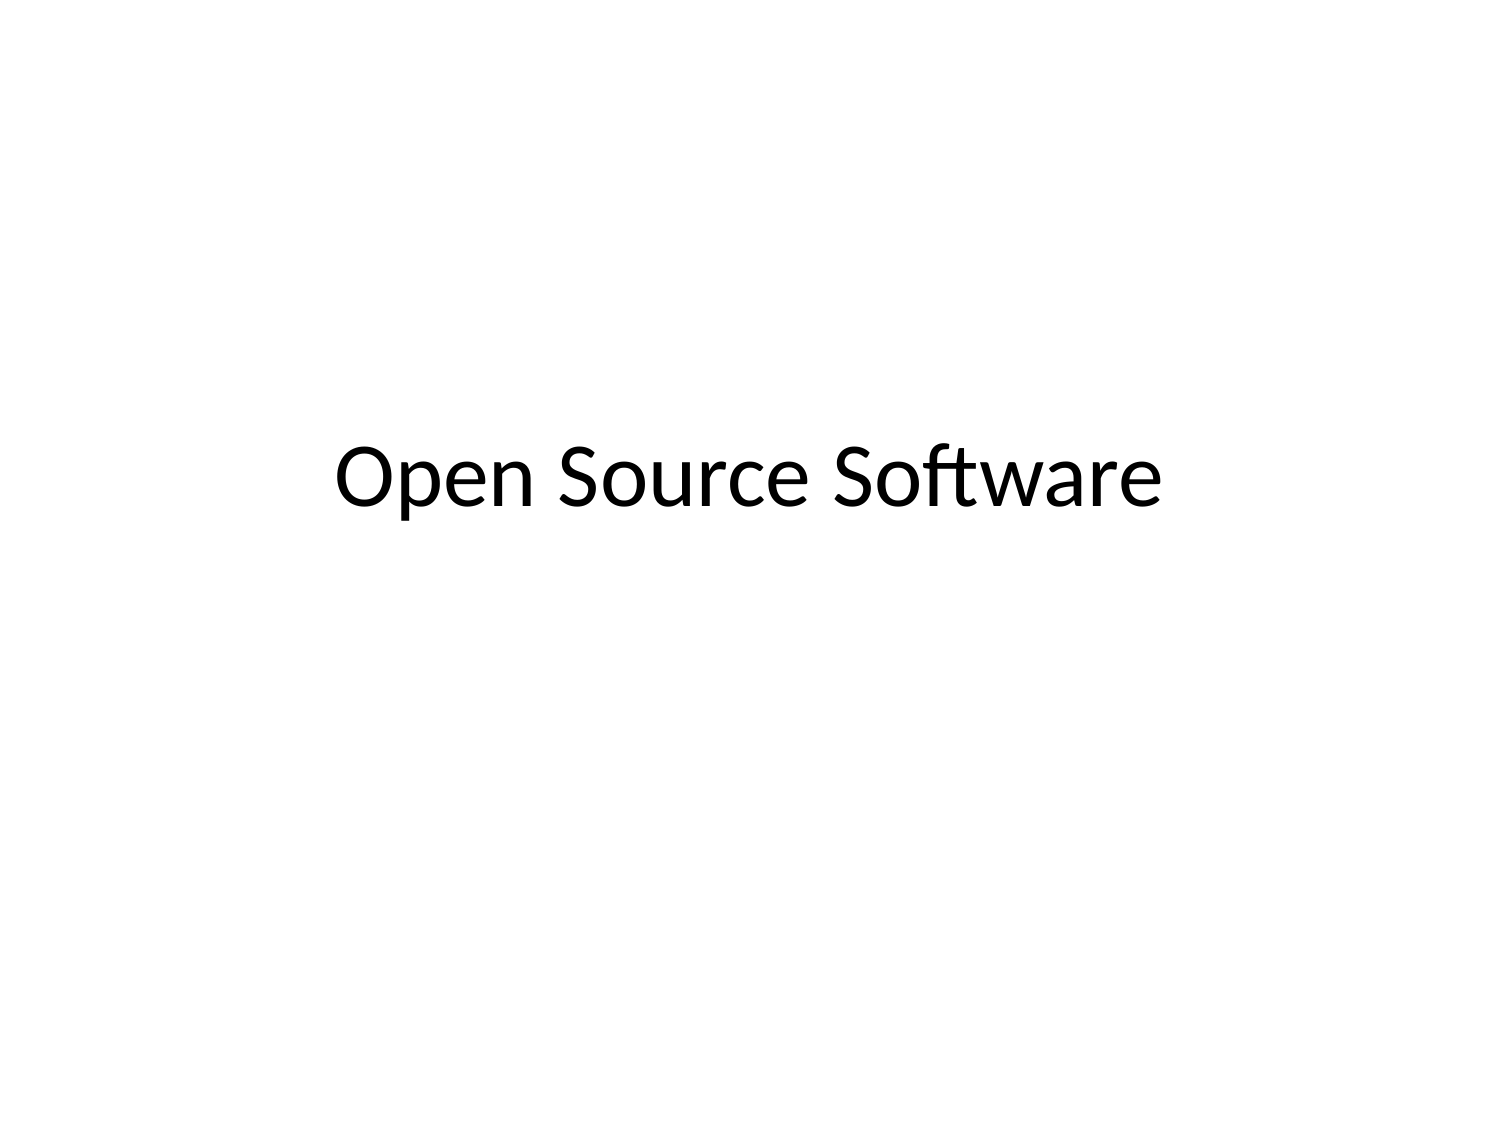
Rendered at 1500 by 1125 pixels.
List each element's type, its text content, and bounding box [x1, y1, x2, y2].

title Open Source Software [112, 349, 1388, 591]
